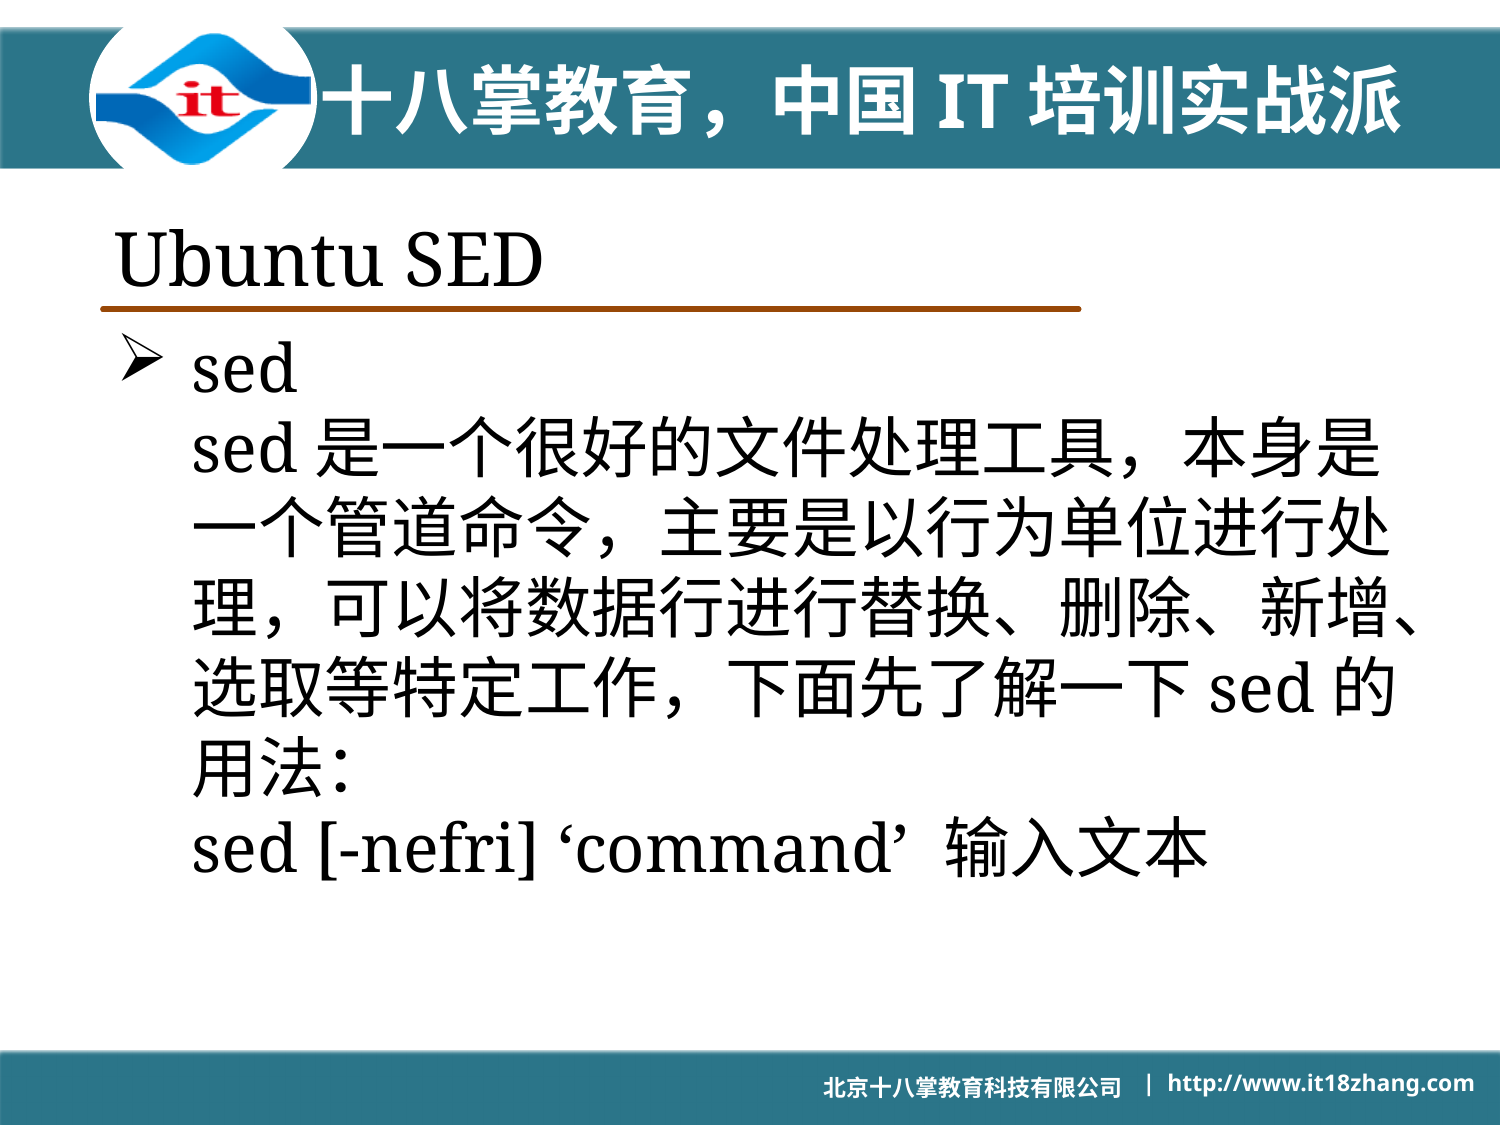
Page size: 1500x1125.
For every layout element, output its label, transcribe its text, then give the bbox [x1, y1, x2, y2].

title Ubuntu SED [100, 204, 1424, 303]
list sed sed是一个很好的文件处理工具，本身是一个管道命令，主要是以行为单位进行处理，可以将数据行进行替换、删除、新增、选取等特定工作，下面先了解一下sed的用法： sed [-nefri] ‘command’ 输入文本 [101, 318, 1424, 1035]
picture [96, 33, 311, 165]
